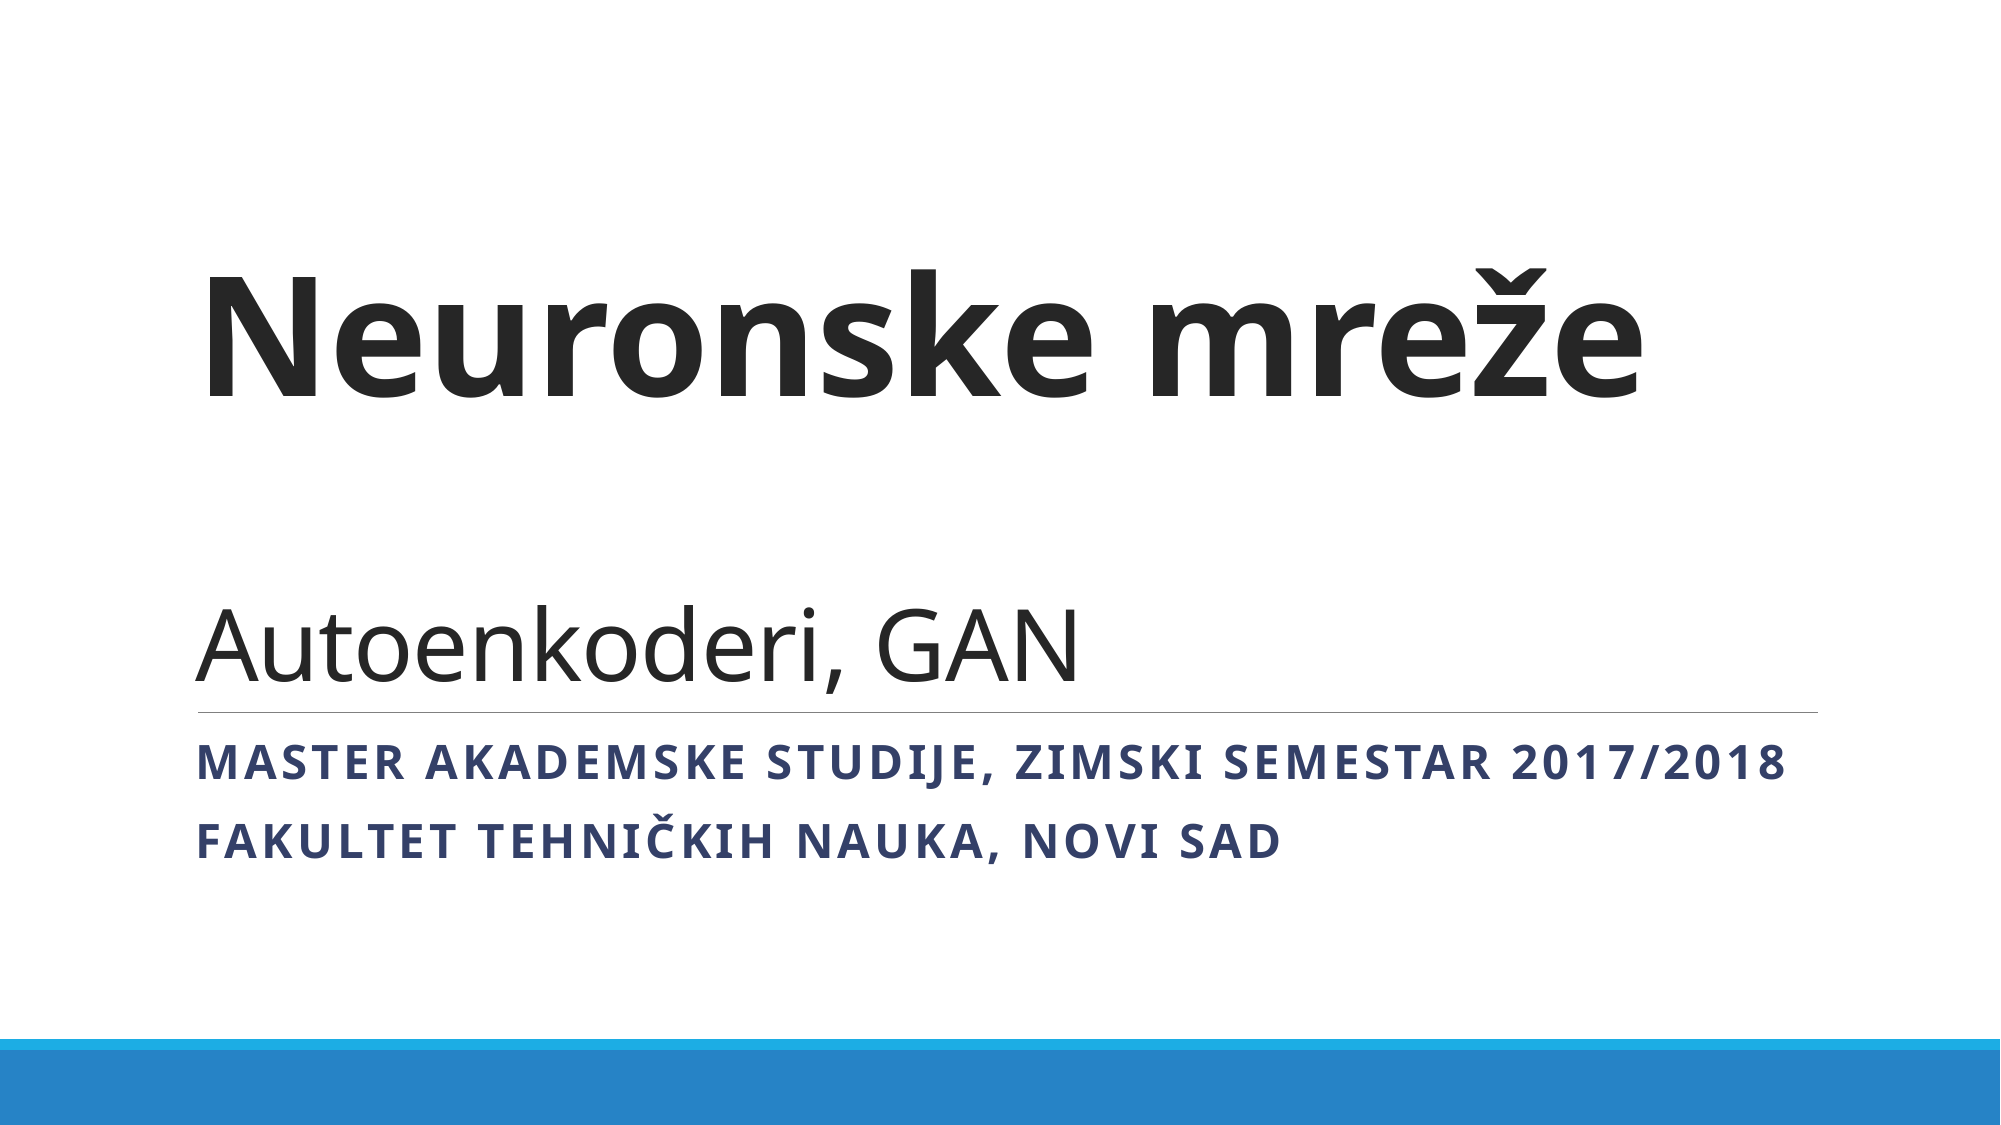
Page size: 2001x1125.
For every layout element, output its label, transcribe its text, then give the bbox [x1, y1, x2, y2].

subtitle Master akademske studije, zimski semestar 2017/2018 Fakultet tehničkih nauka, novi sad [180, 730, 1831, 919]
title Neuronske mreže Autoenkoderi, GAN [180, 124, 1830, 710]
